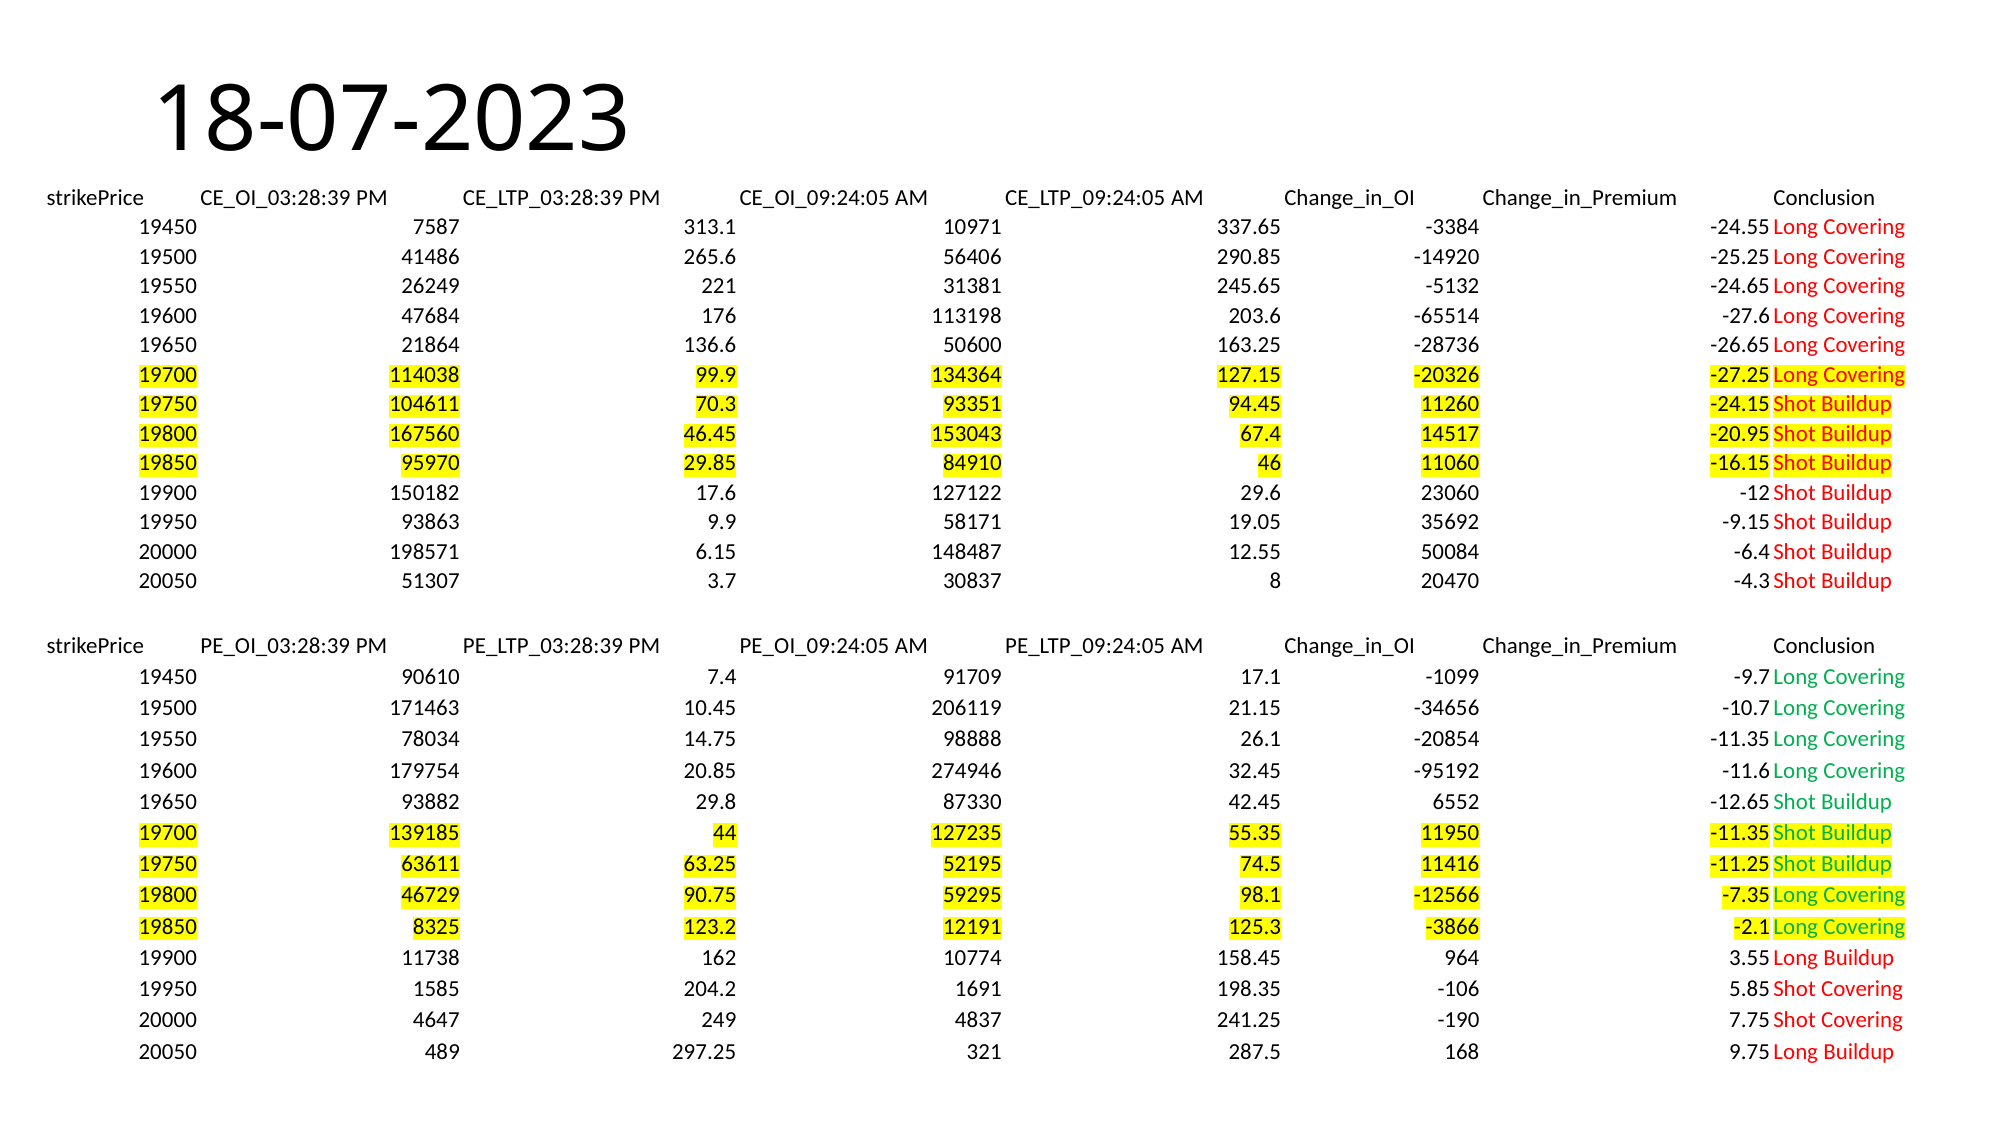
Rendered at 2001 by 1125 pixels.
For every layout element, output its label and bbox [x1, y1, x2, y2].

title [137, 59, 1863, 182]
table_cell [45, 211, 1971, 594]
table_cell [45, 659, 1971, 1065]
table_header [45, 182, 1971, 211]
table_header [45, 628, 1971, 659]
